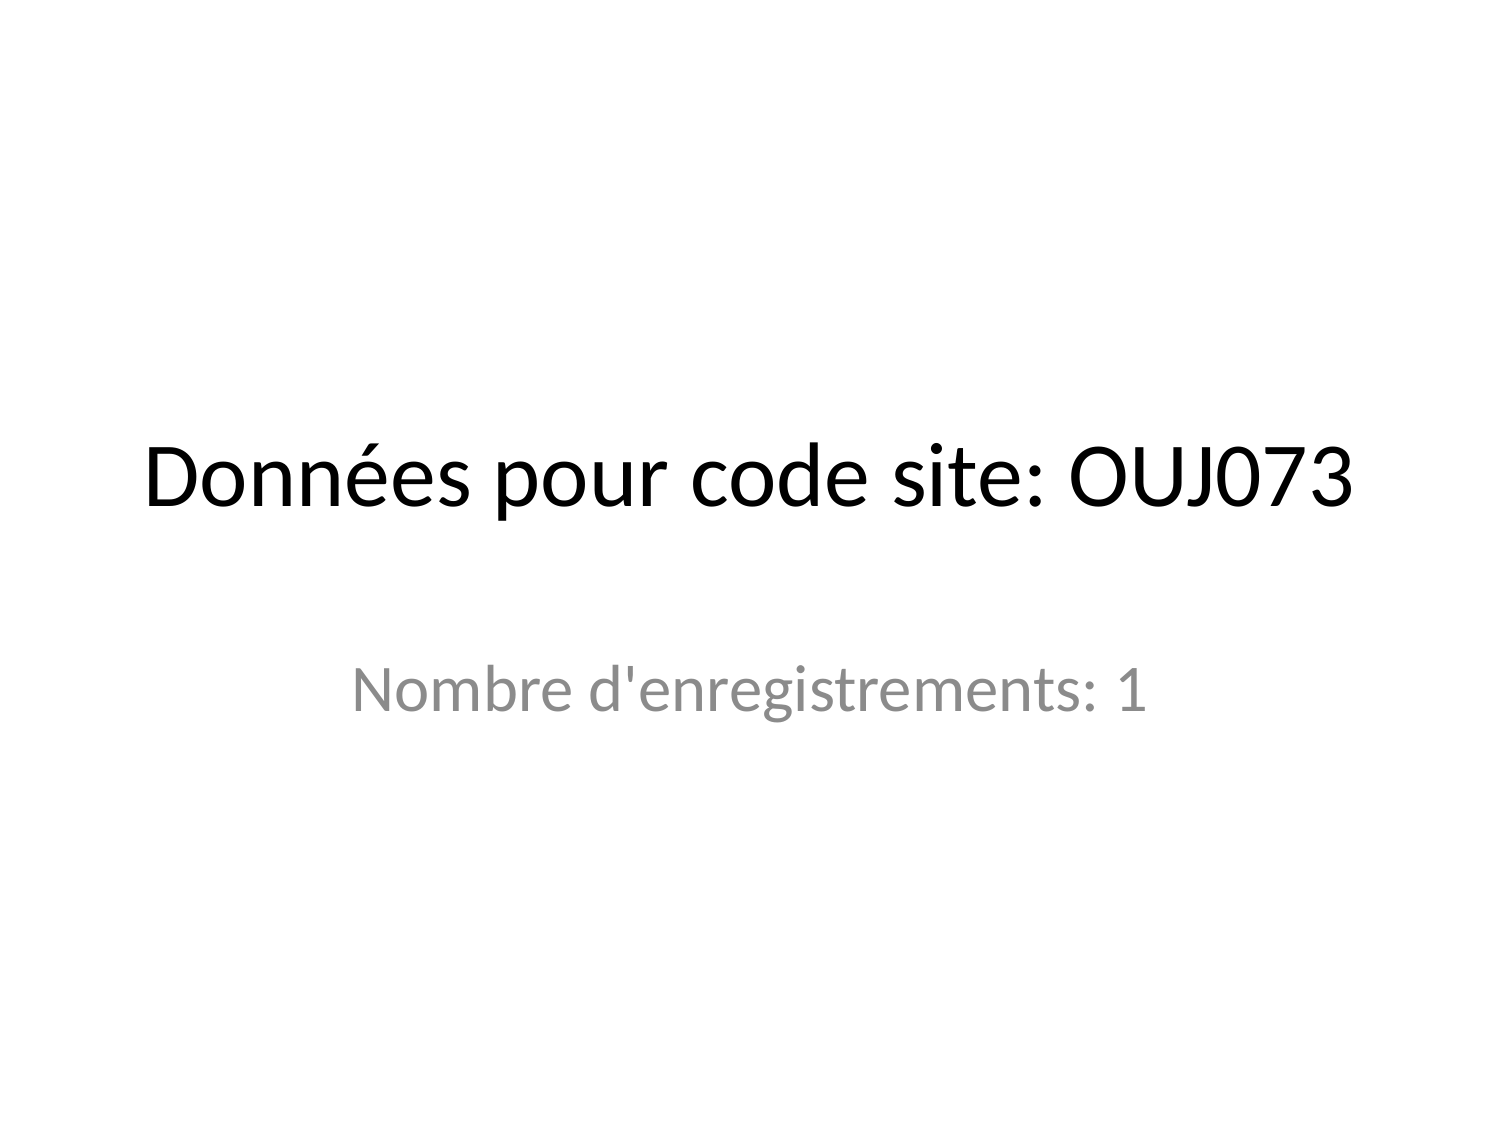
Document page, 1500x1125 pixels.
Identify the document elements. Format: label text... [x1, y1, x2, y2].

subtitle Nombre d'enregistrements: 1 [225, 637, 1275, 925]
title Données pour code site: OUJ073 [112, 349, 1388, 591]
